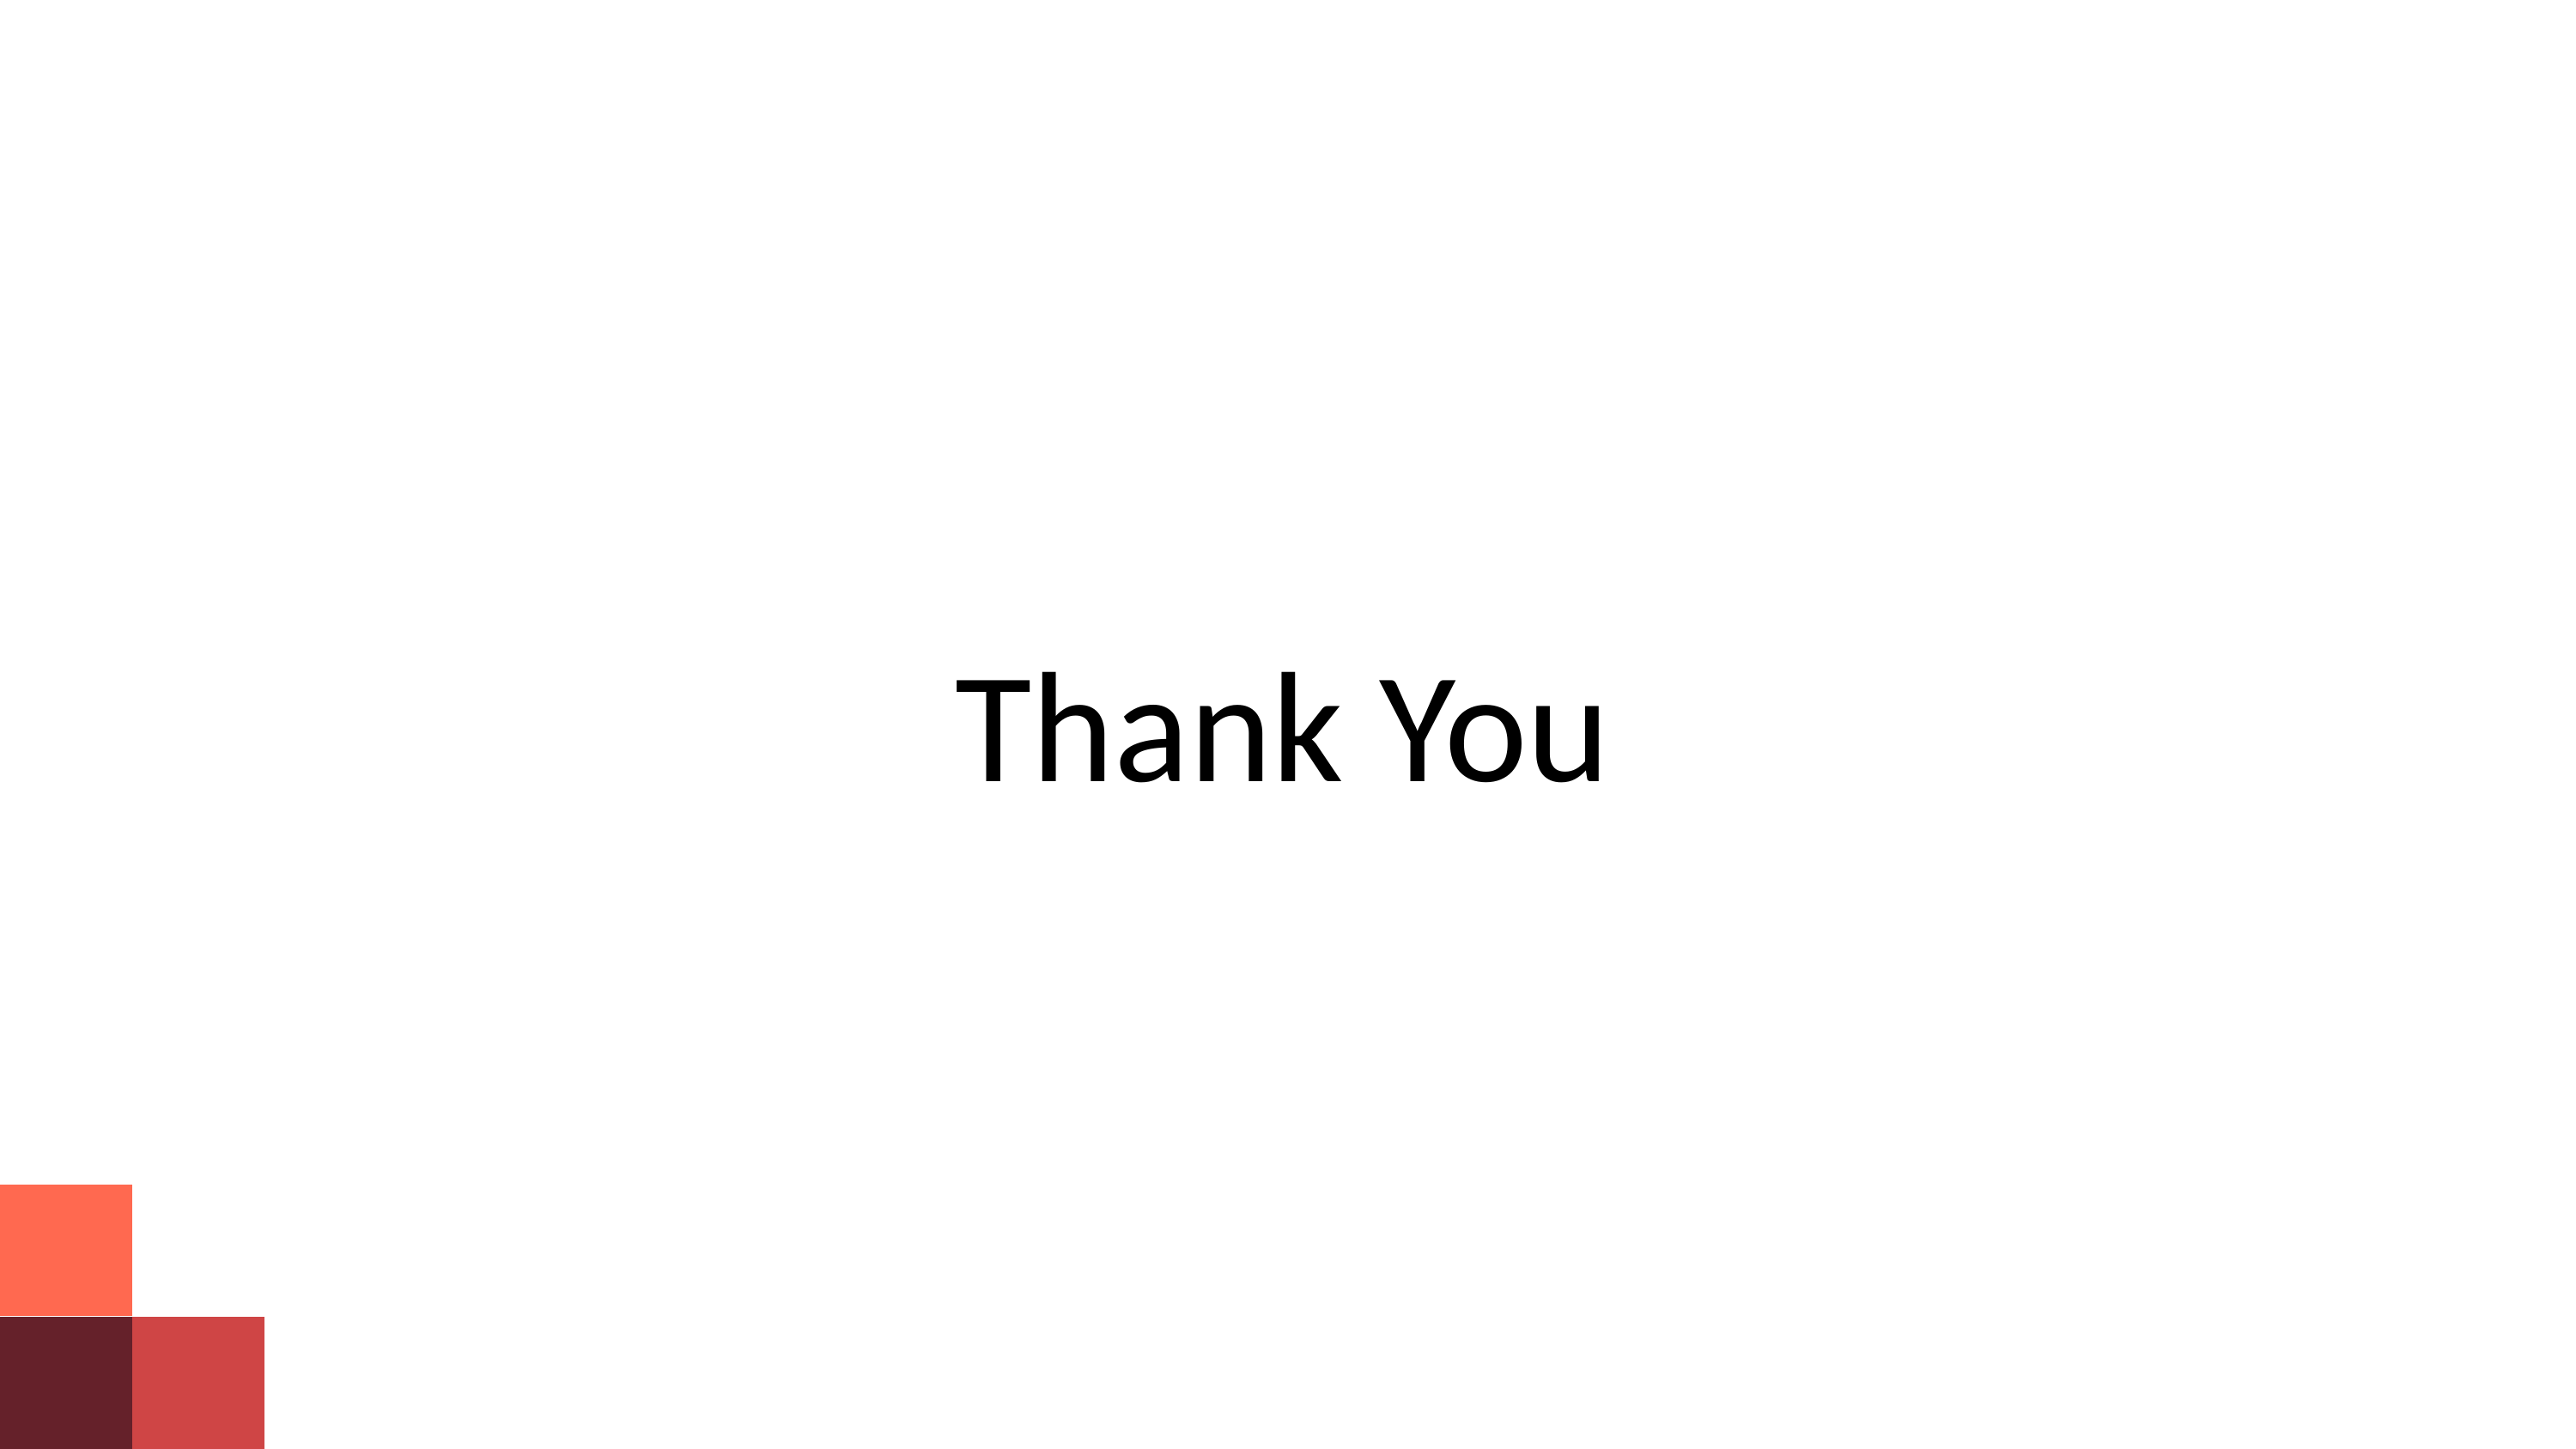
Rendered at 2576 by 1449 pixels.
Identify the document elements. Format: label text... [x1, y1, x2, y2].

text_box Thank You [955, 633, 1621, 814]
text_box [0, 1184, 265, 1449]
